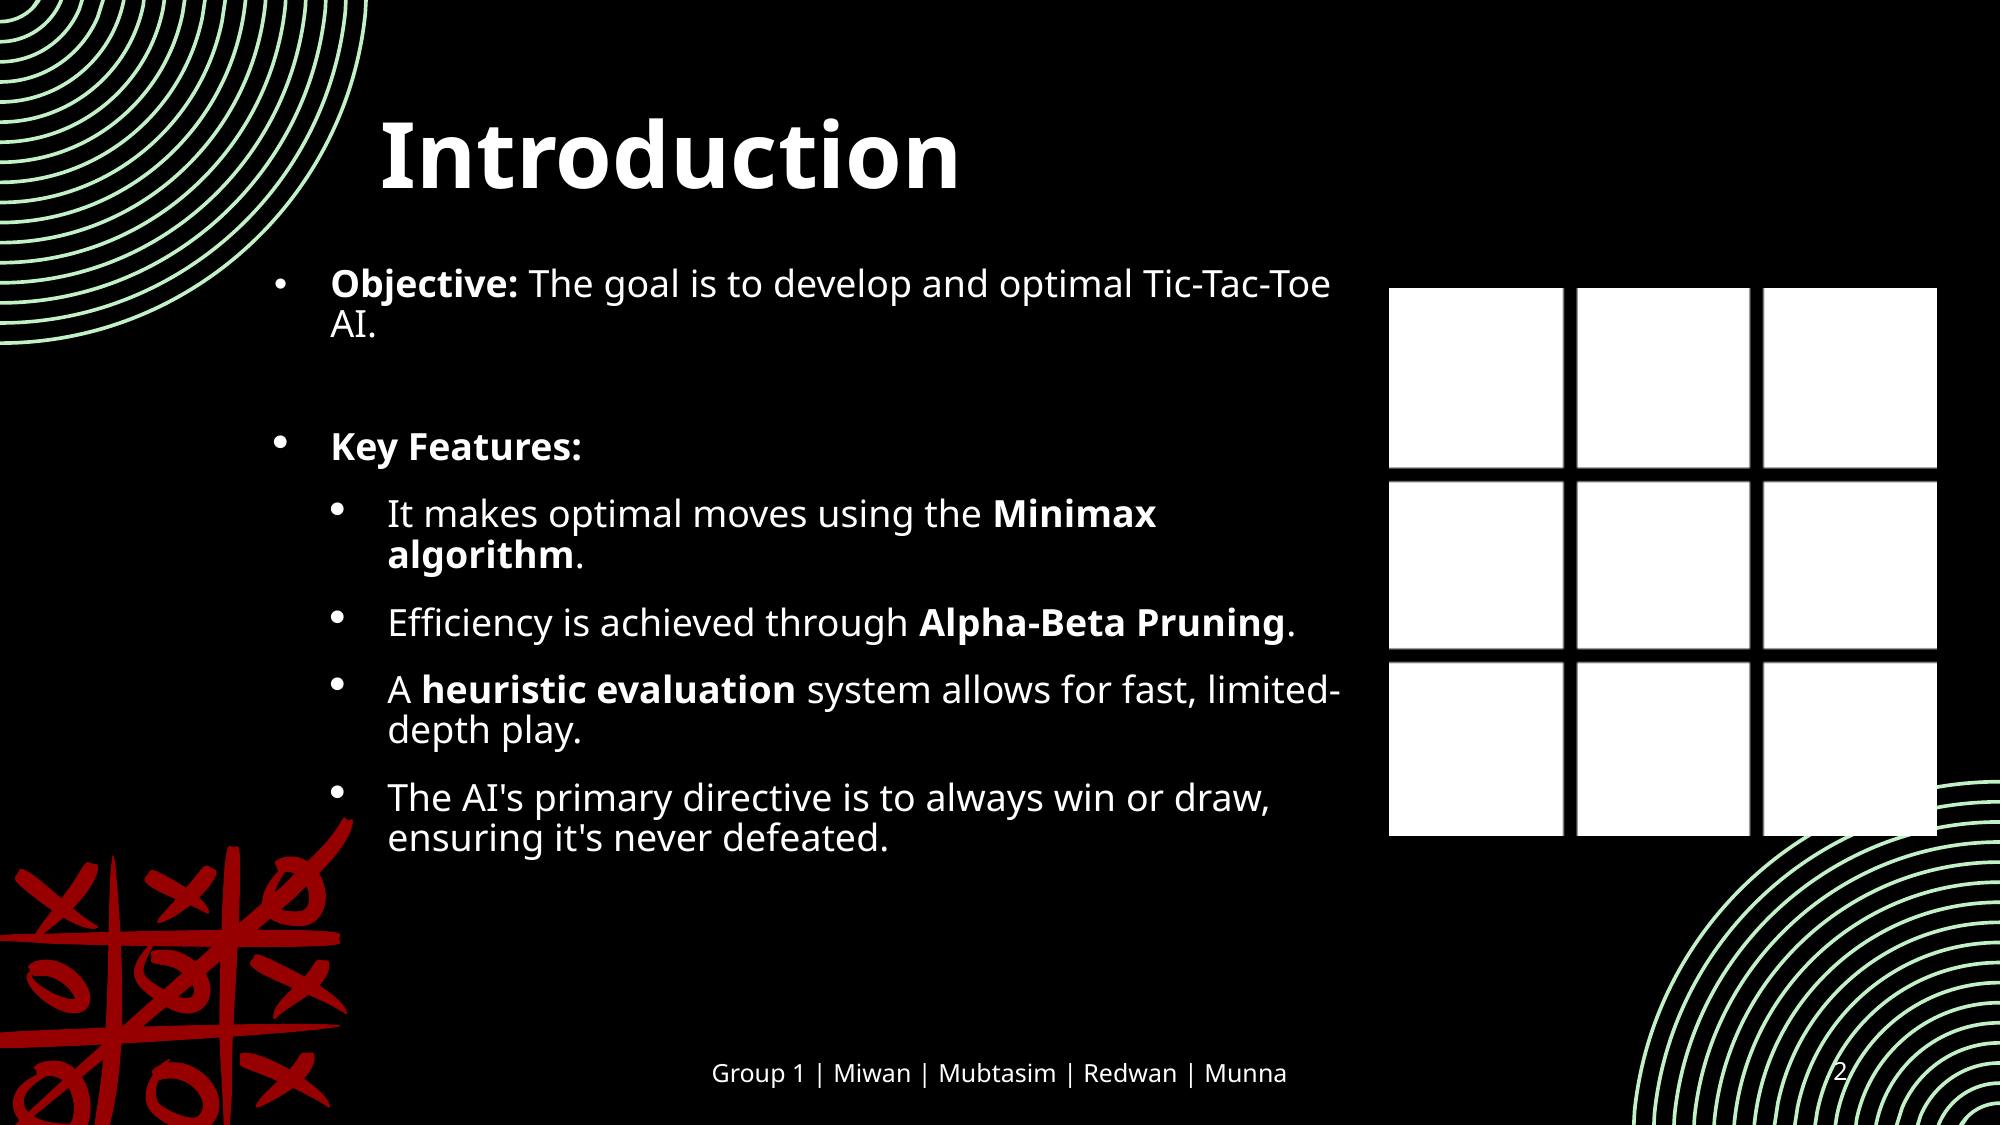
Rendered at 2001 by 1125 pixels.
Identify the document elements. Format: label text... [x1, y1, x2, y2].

slide_number 2 [1412, 1042, 1863, 1103]
title Introduction [365, 55, 1446, 307]
list Objective: The goal is to develop and optimal Tic-Tac-Toe AI. Key Features: It makes optimal moves using the Minimax algorithm. Efficiency is achieved through Alpha-Beta Pruning. A heuristic evaluation system allows for fast, limited-depth play. The AI's primary directive is to always win or draw, ensuring it's never defeated. [259, 257, 1366, 985]
picture [0, 813, 356, 1125]
footer Group 1 | Miwan | Mubtasim | Redwan | Munna [662, 1042, 1338, 1103]
picture [1388, 288, 1937, 837]
